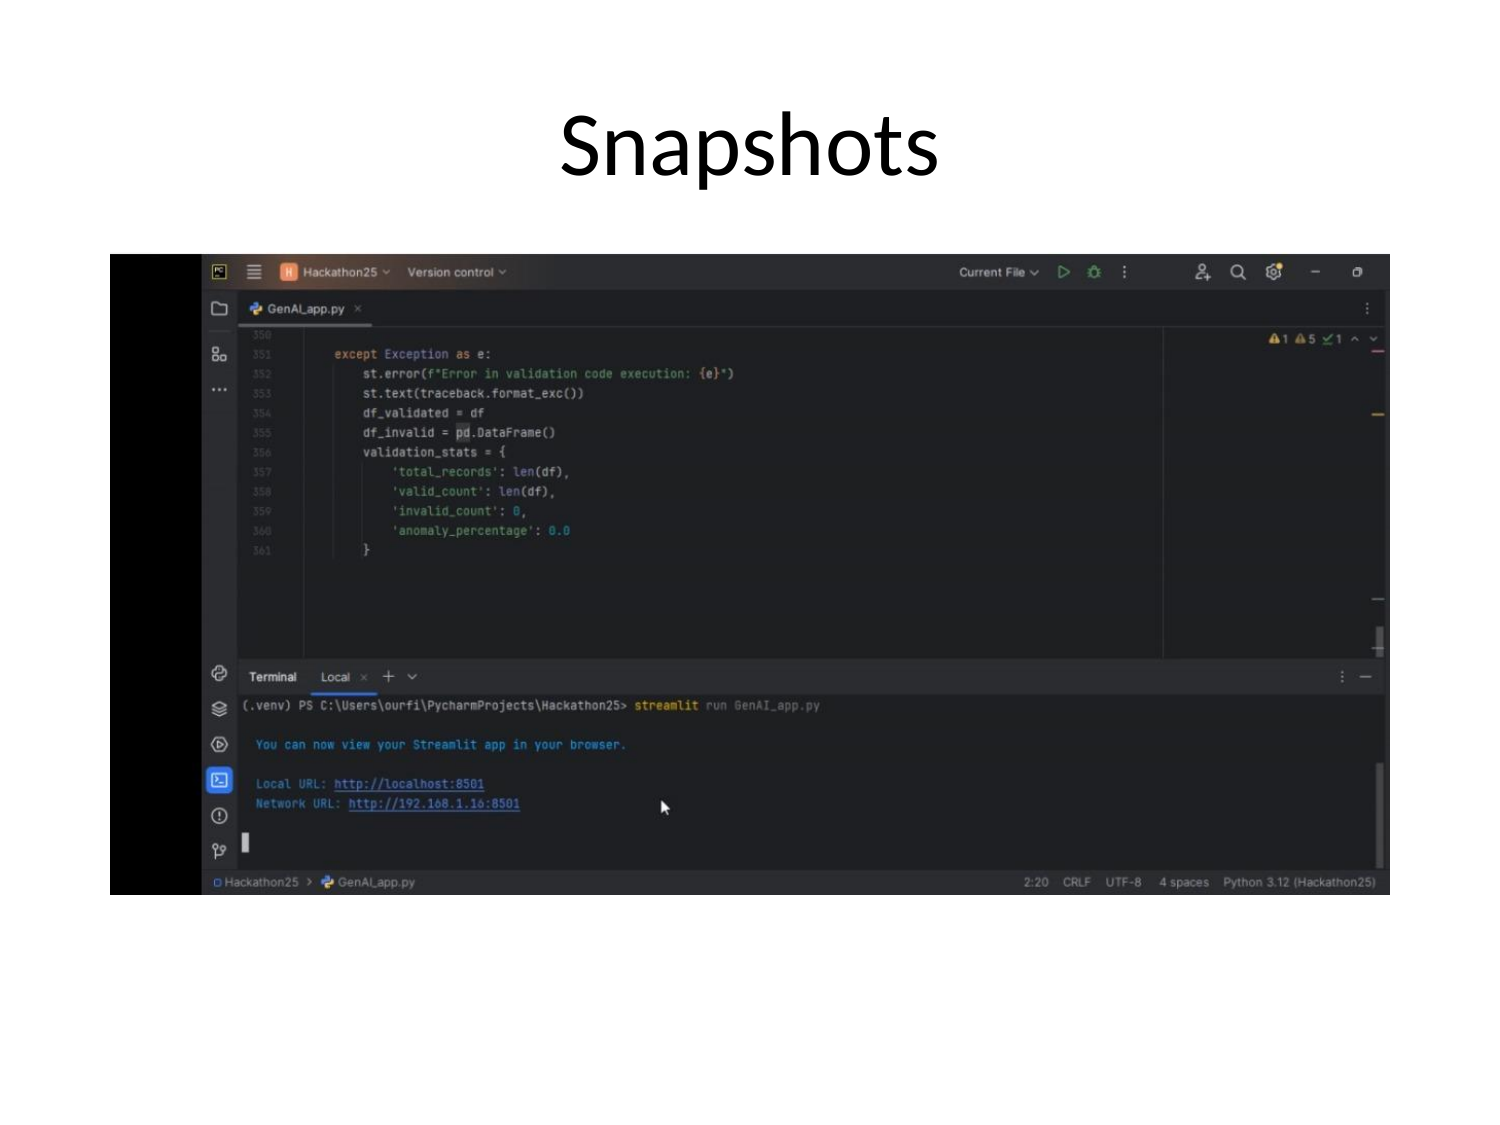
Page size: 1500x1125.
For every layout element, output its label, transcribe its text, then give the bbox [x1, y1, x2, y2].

picture [109, 251, 1391, 896]
title Snapshots [75, 45, 1425, 233]
